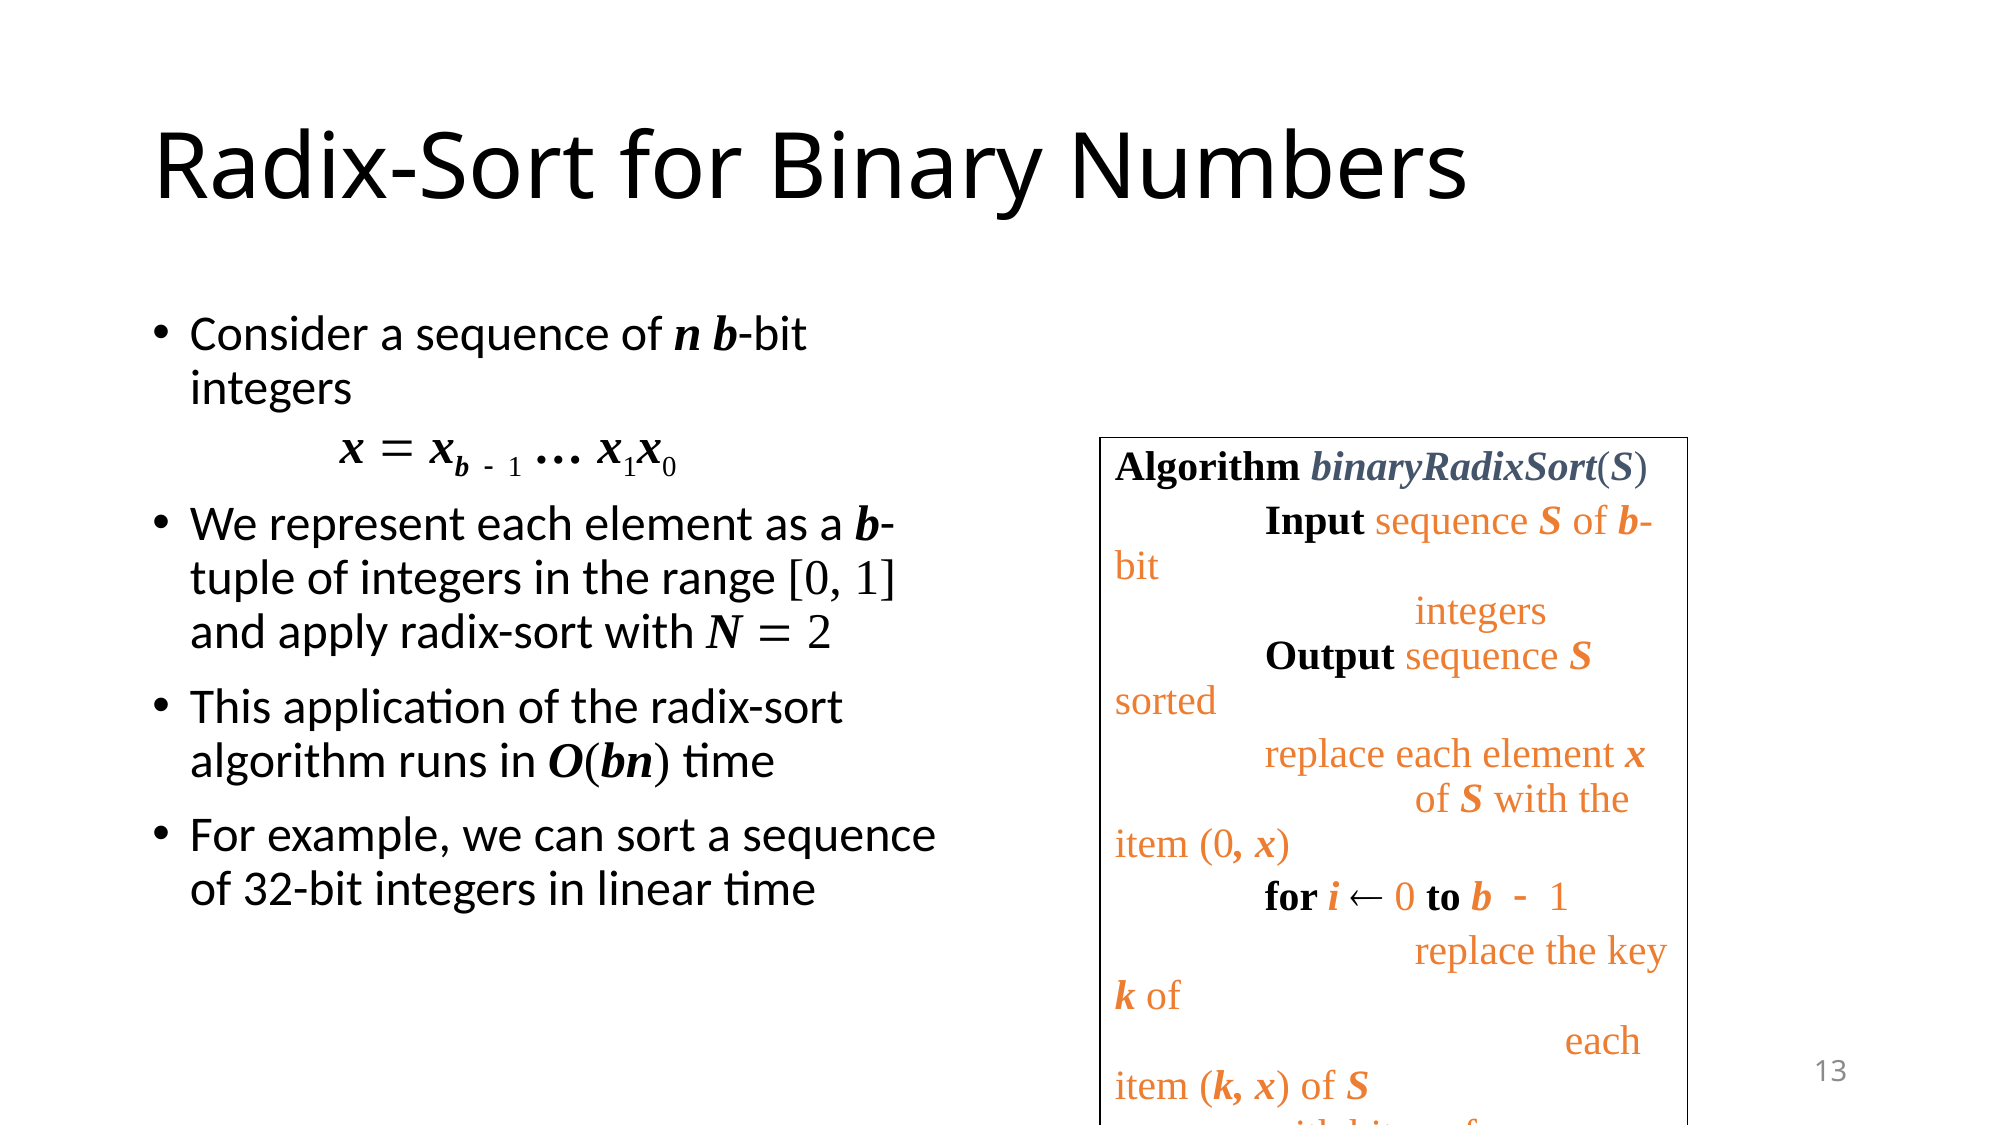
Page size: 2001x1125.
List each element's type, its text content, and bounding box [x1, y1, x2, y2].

title Radix-Sort for Binary Numbers [137, 59, 1863, 278]
slide_number 13 [1688, 1042, 1863, 1103]
text_box Algorithm binaryRadixSort(S) Input sequence S of b-bit integers Output sequence S sorted replace each element x of S with the item (0, x) for i  0 to b - 1 replace the key k of each item (k, x) of S with bit xi of x bucketSort(S, 2) [1099, 437, 1688, 1125]
list Consider a sequence of n b-bit integers x = xb - 1 … x1x0 We represent each element as a b-tuple of integers in the range [0, 1] and apply radix-sort with N = 2 This application of the radix-sort algorithm runs in O(bn) time For example, we can sort a sequence of 32-bit integers in linear time [137, 299, 988, 1014]
